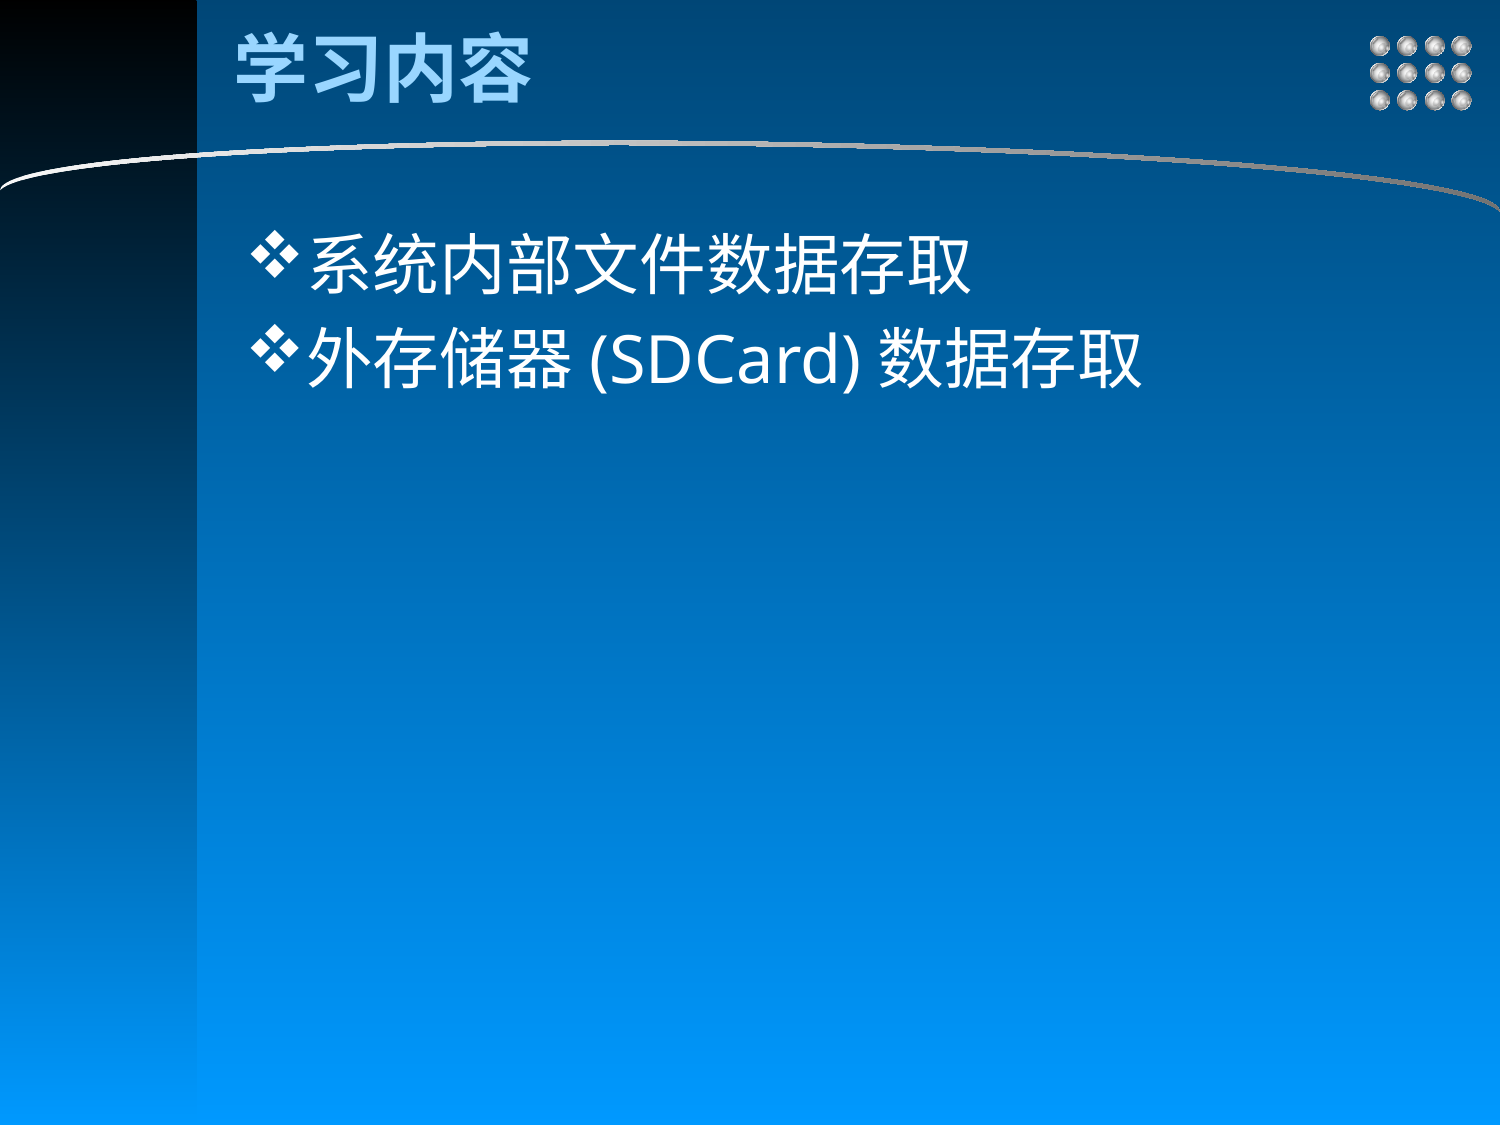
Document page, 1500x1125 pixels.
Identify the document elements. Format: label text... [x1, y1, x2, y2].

list 系统内部文件数据存取 外存储器(SDCard)数据存取 [230, 215, 1471, 1029]
title 学习内容 [218, 16, 1356, 117]
